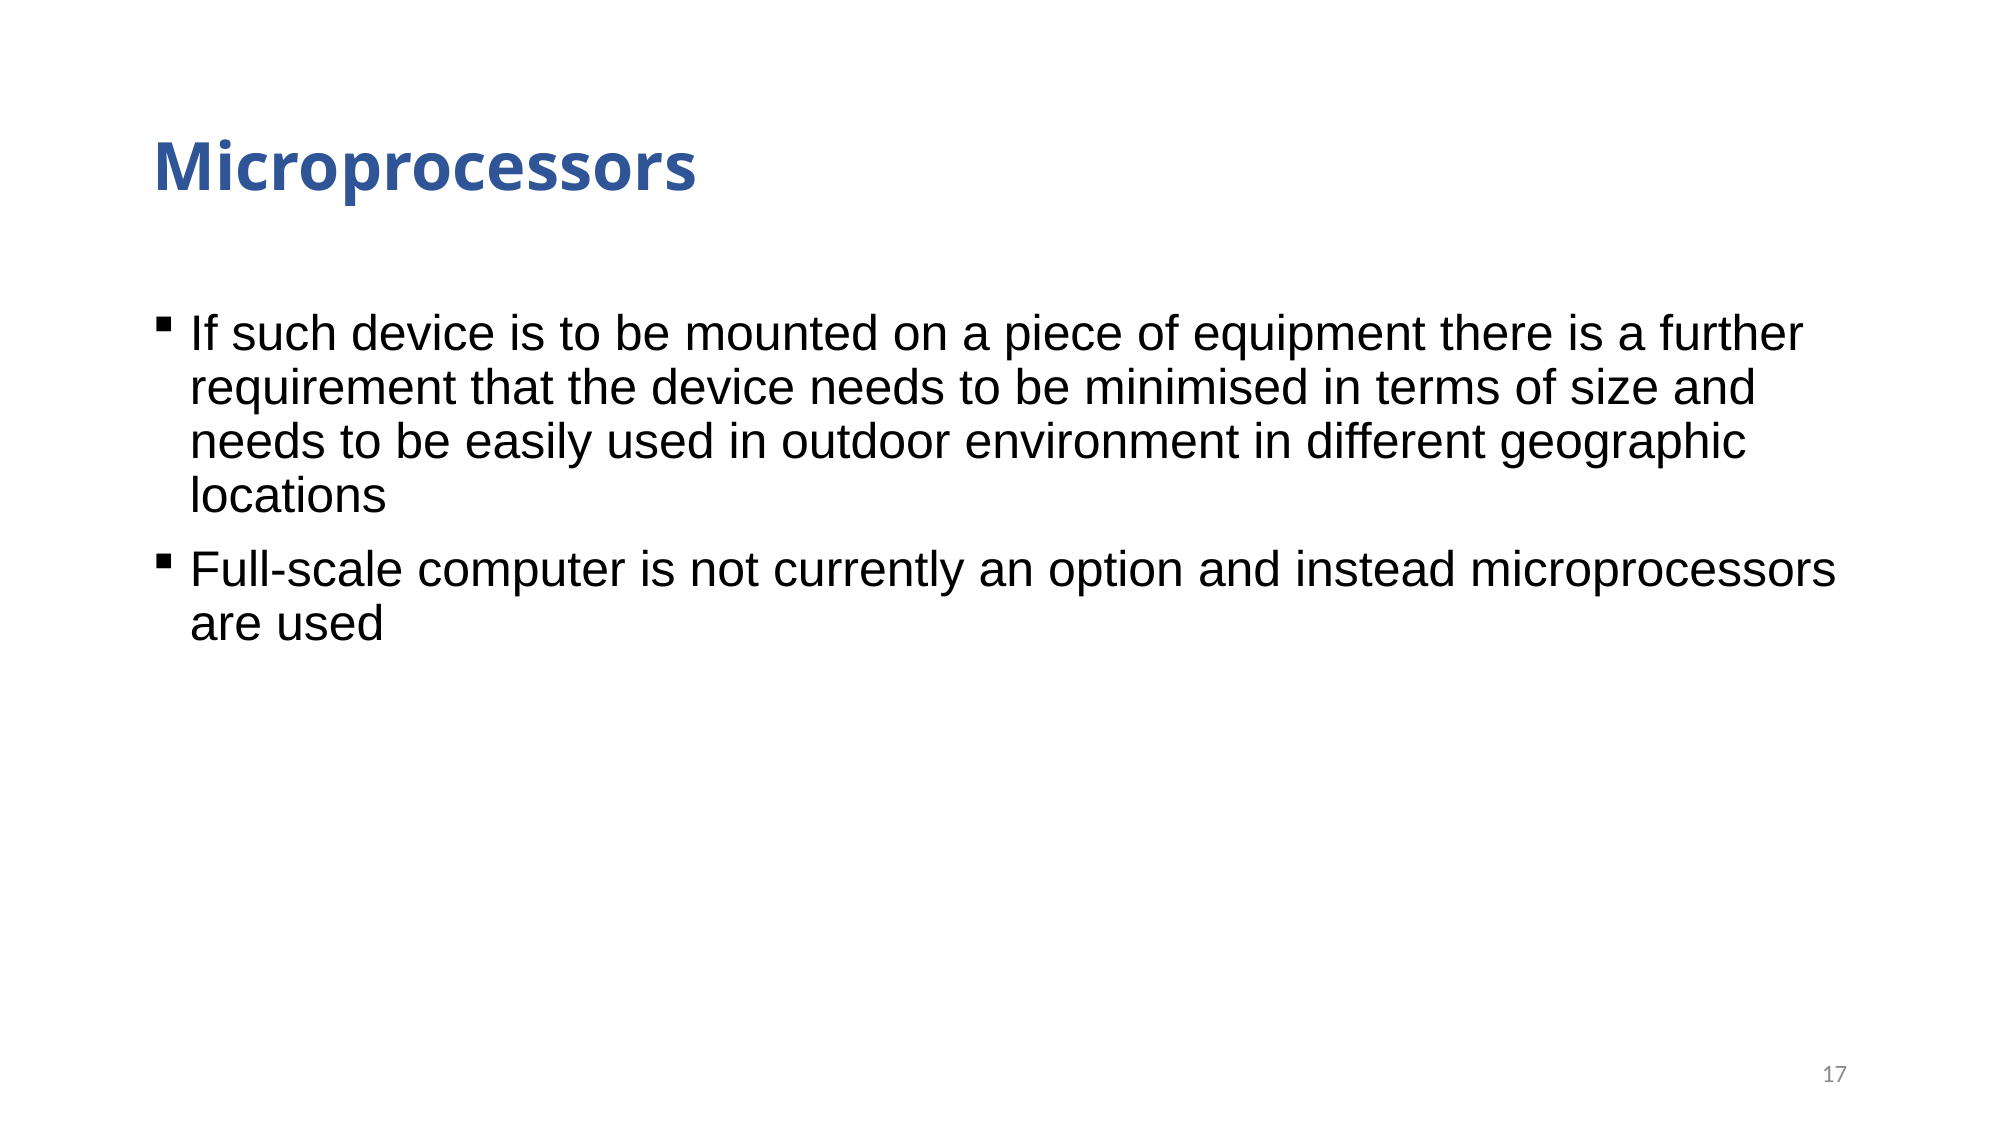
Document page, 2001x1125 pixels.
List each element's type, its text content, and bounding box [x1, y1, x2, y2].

slide_number 17 [1412, 1042, 1863, 1103]
list If such device is to be mounted on a piece of equipment there is a further requirement that the device needs to be minimised in terms of size and needs to be easily used in outdoor environment in different geographic locations Full-scale computer is not currently an option and instead microprocessors are used [137, 299, 1863, 1014]
title Microprocessors [137, 59, 1863, 278]
